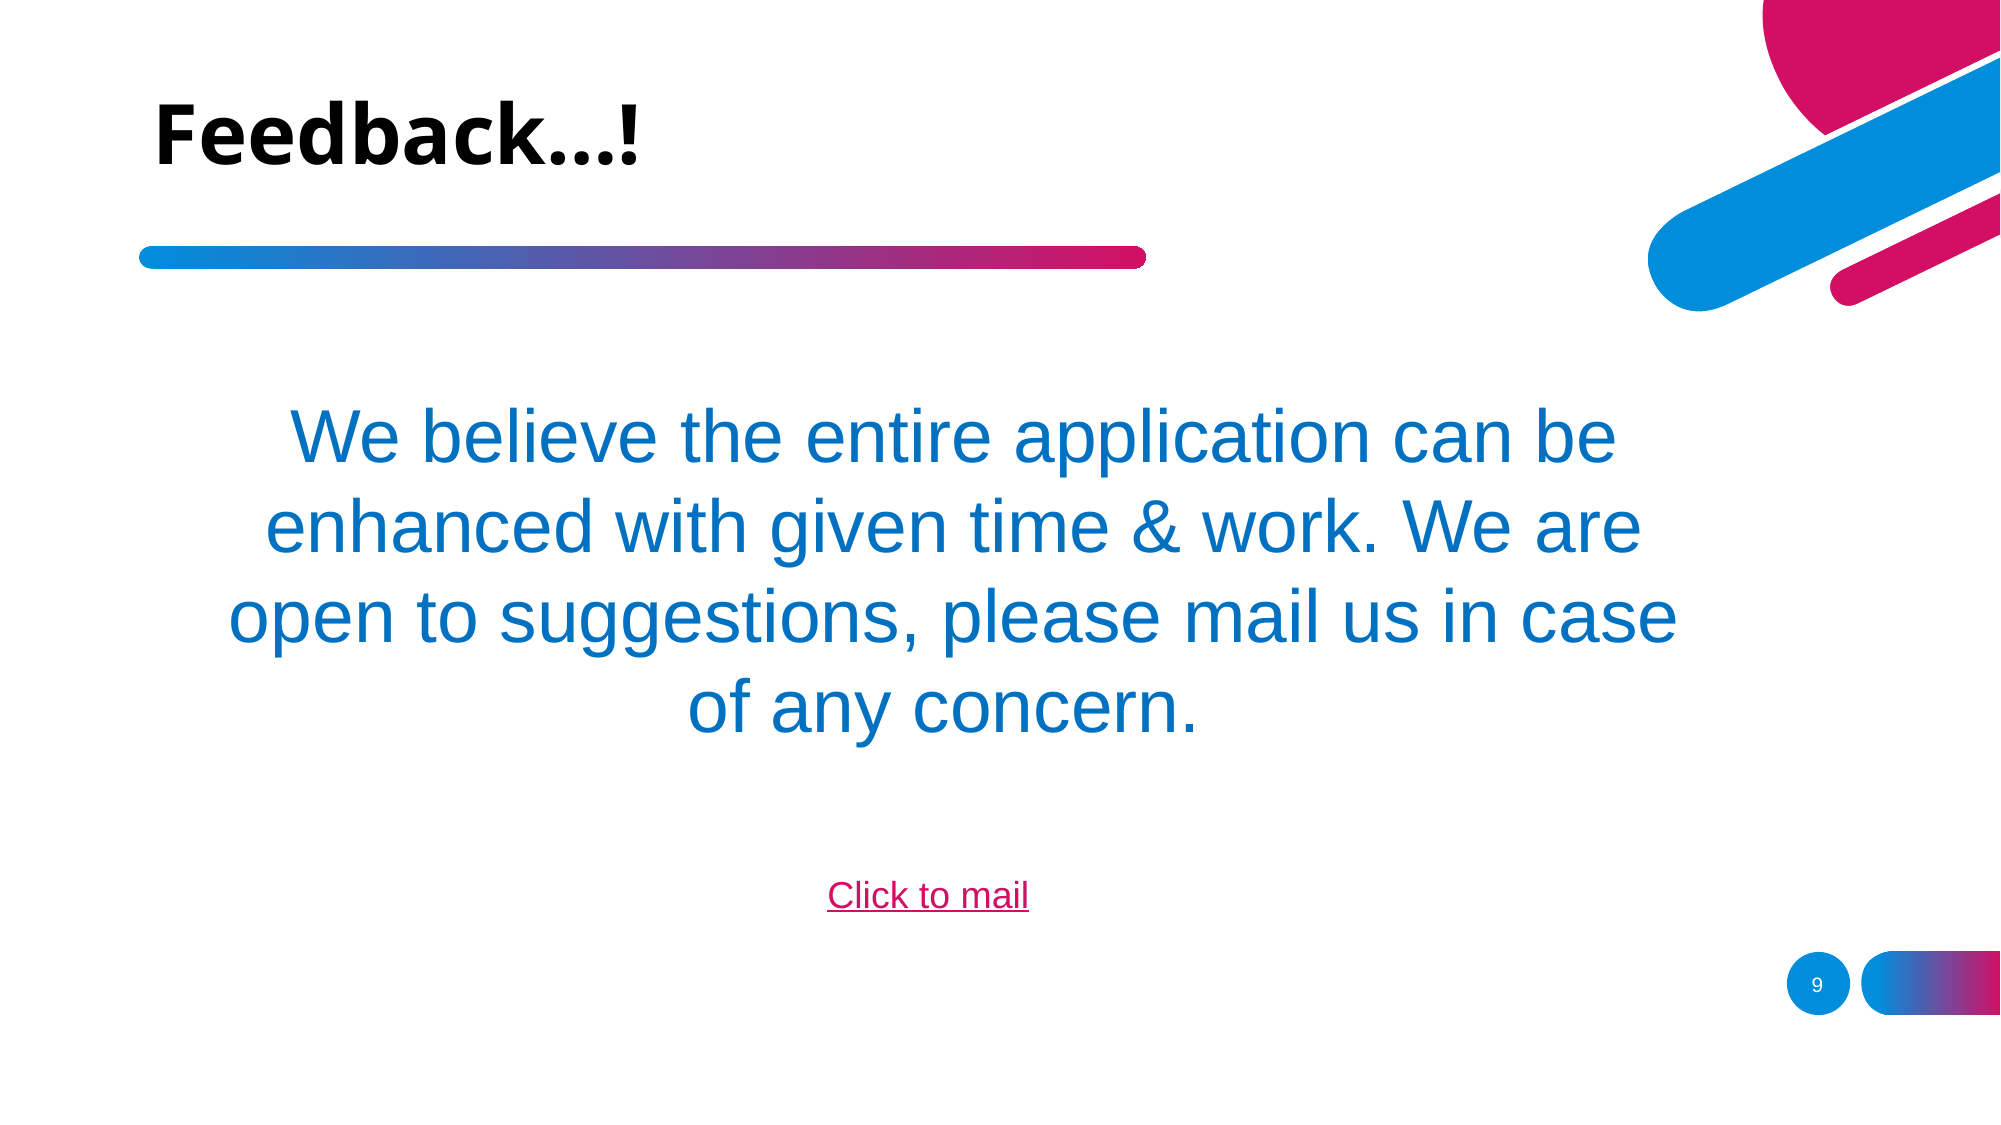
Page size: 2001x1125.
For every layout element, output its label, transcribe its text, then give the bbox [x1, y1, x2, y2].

text_box Click to mail [812, 863, 1097, 923]
slide_number 9 [1772, 954, 1863, 1015]
text_box We believe the entire application can be enhanced with given time & work. We are open to suggestions, please mail us in case of any concern. [208, 380, 1701, 755]
title Feedback…! [137, 59, 1623, 215]
